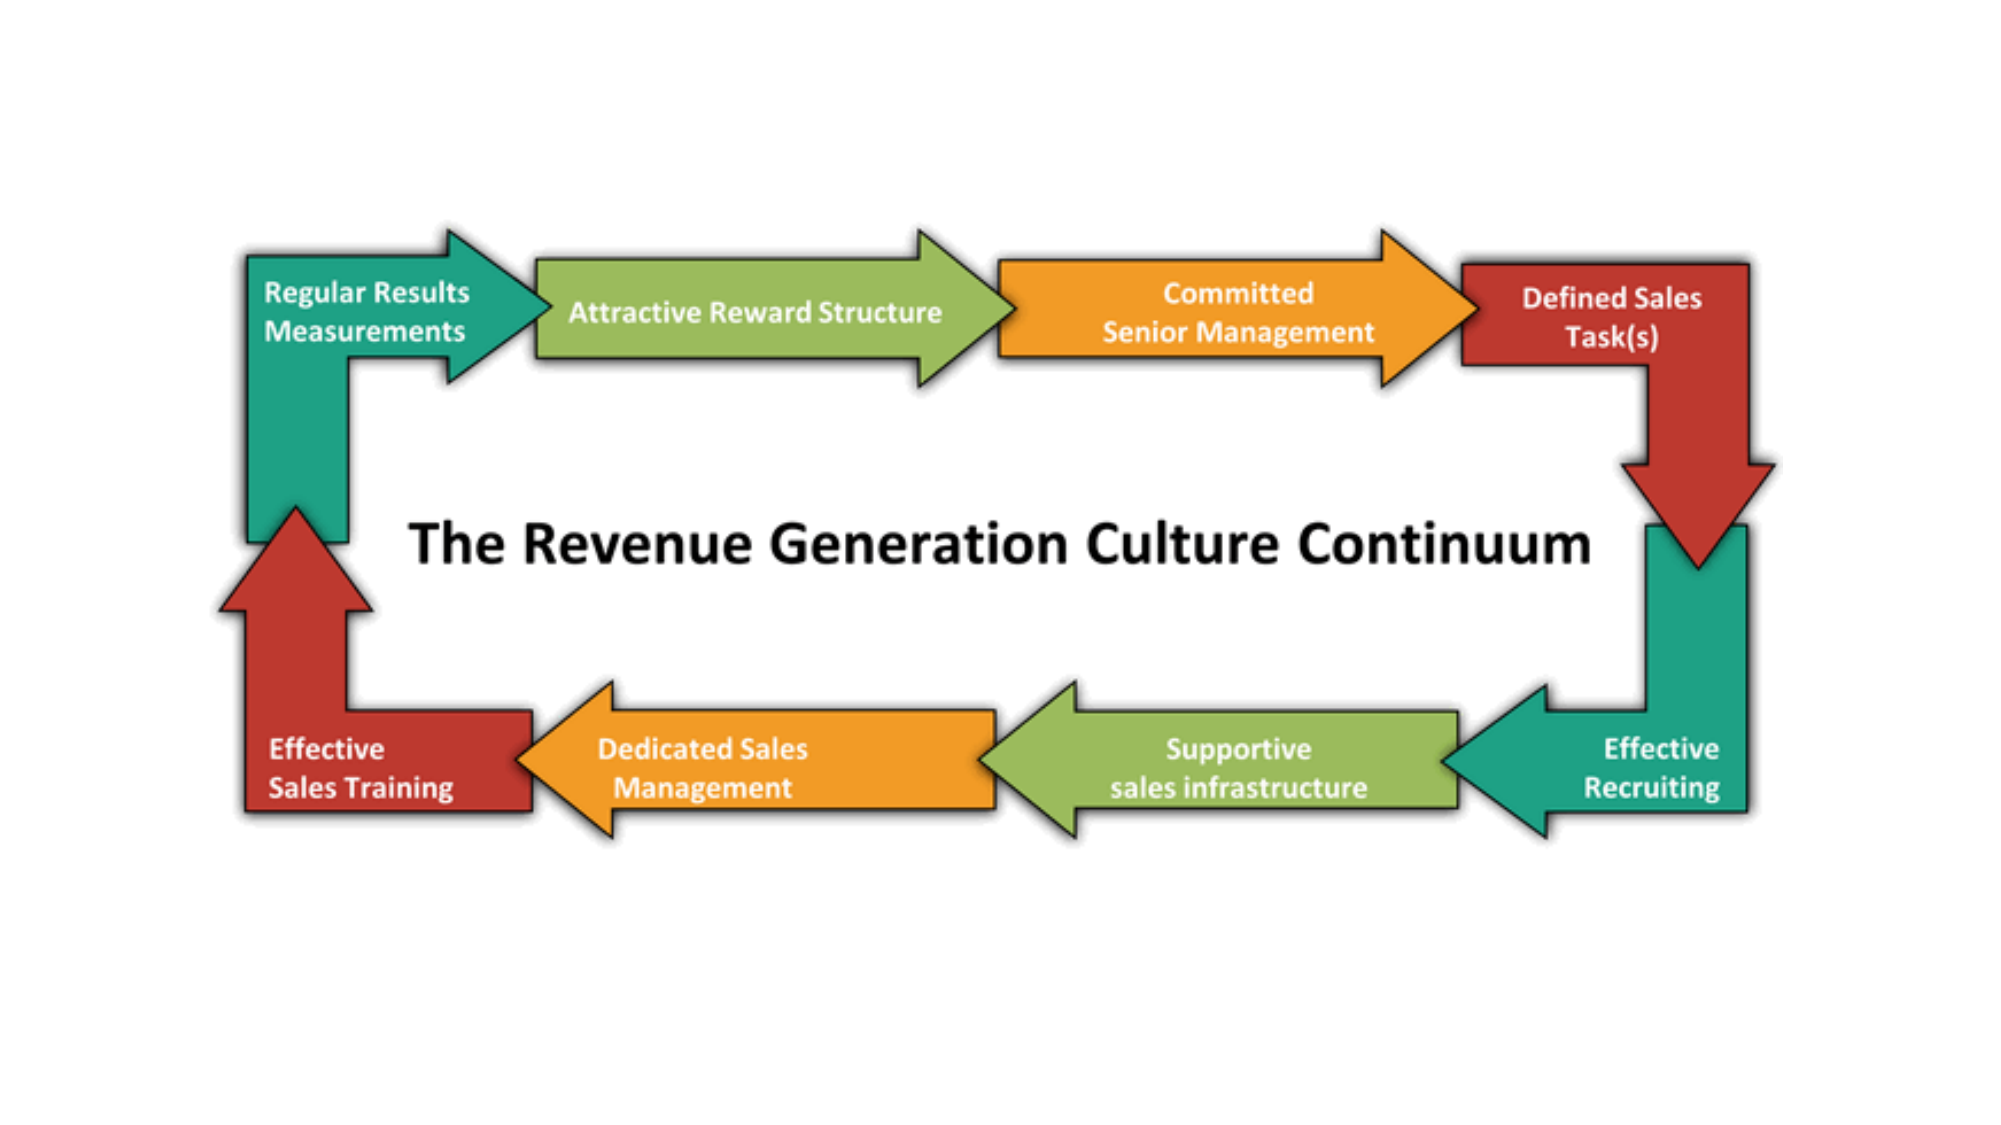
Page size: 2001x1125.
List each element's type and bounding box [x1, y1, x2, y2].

picture [208, 218, 1783, 870]
